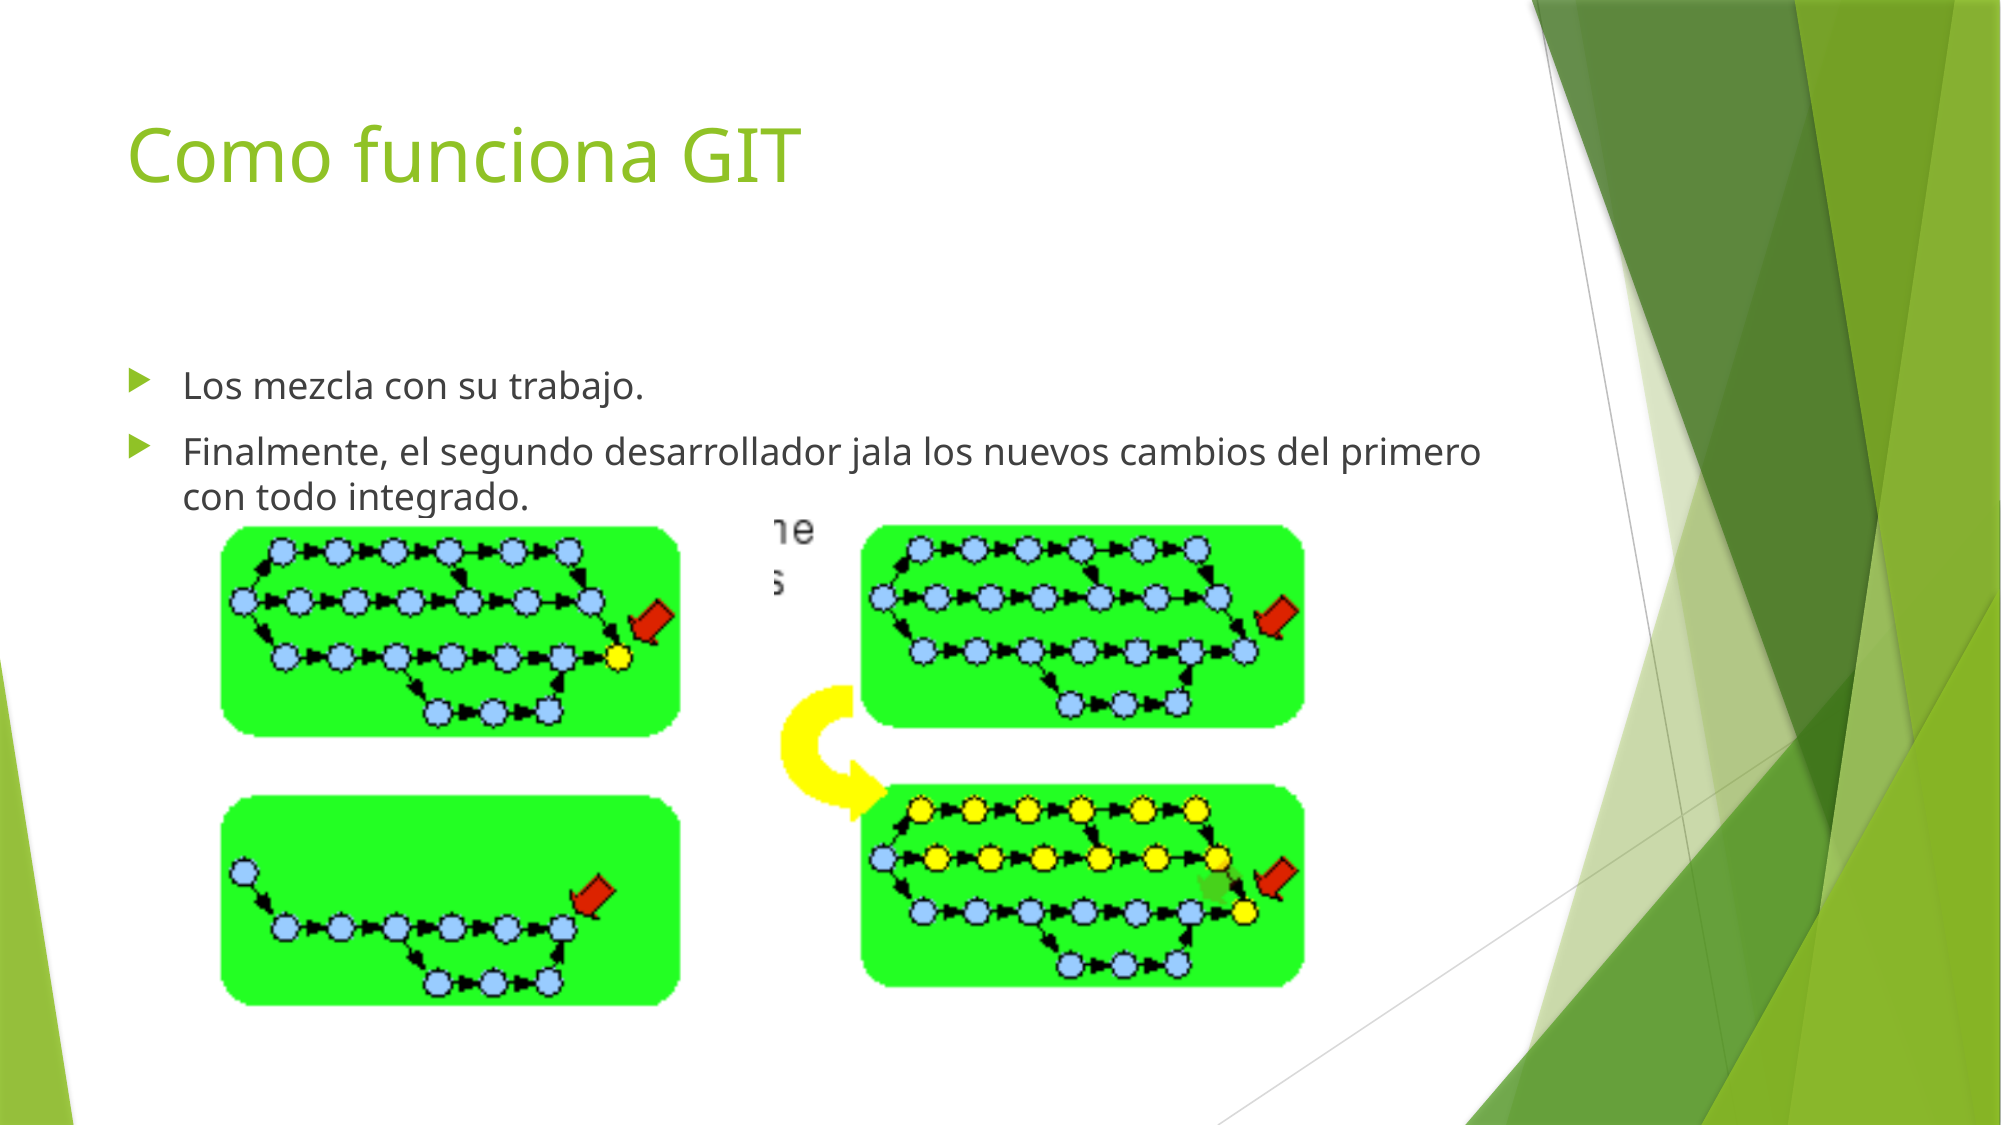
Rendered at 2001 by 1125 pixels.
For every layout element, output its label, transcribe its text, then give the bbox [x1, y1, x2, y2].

title Como funciona GIT [111, 99, 1522, 317]
picture [206, 518, 690, 1019]
picture [773, 518, 1313, 992]
list Los mezcla con su trabajo. Finalmente, el segundo desarrollador jala los nuevos cambios del primero con todo integrado. [111, 354, 1522, 992]
